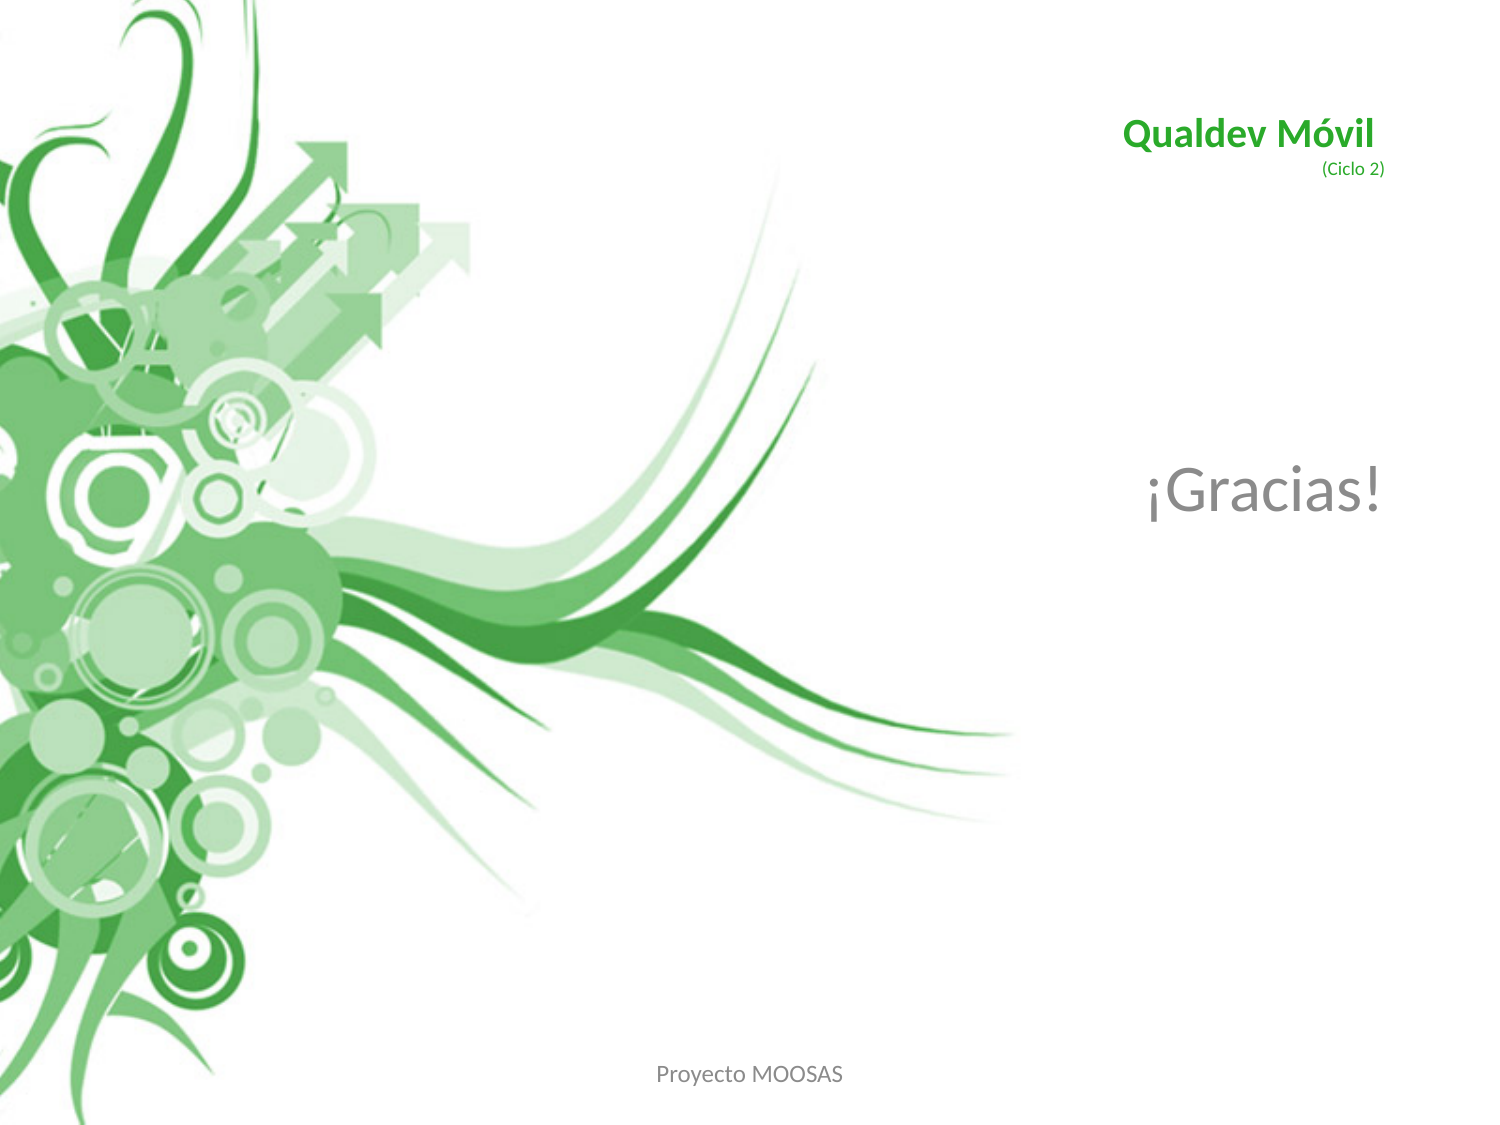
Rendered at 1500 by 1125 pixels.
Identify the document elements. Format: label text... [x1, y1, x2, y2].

title Qualdev Móvil (Ciclo 2) [275, 98, 1400, 188]
subtitle ¡Gracias! [1125, 437, 1400, 550]
footer Proyecto MOOSAS [512, 1042, 988, 1103]
picture [0, 0, 1500, 1125]
